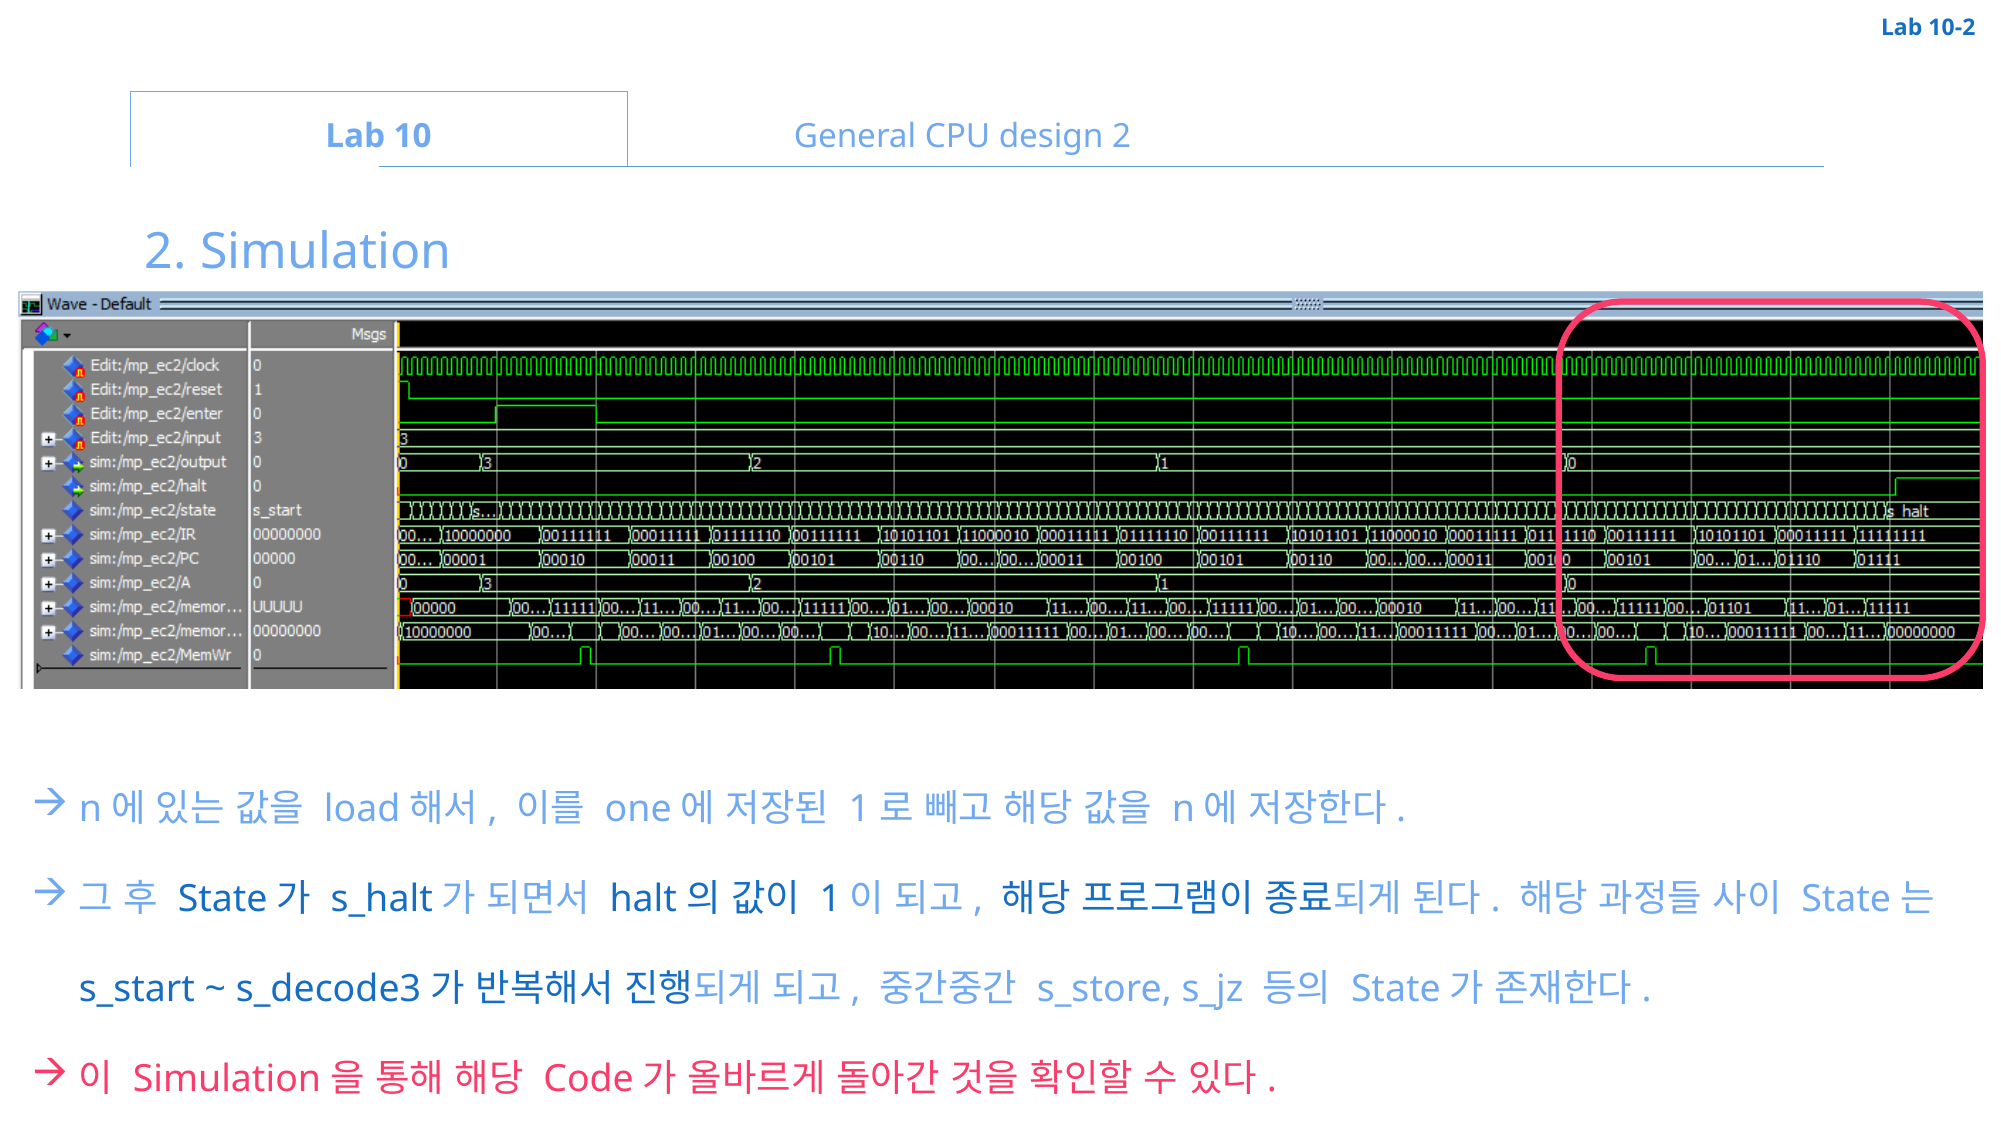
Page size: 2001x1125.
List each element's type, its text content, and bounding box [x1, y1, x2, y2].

text_box Lab 10-2 [1866, 0, 2000, 48]
text_box 2. Simulation [130, 181, 1604, 287]
picture [17, 290, 1983, 689]
text_box n에 있는 값을 load해서, 이를 one에 저장된 1로 빼고 해당 값을 n에 저장한다. 그 후 State가 s_halt가 되면서 halt의 값이 1이 되고, 해당 프로그램이 종료되게 된다. 해당 과정들 사이 State는 s_start ~ s_decode3가 반복해서 진행되게 되고, 중간중간 s_store, s_jz 등의 State가 존재한다. 이 Simulation을 통해 해당 Code가 올바르게 돌아간 것을 확인할 수 있다. [17, 731, 1983, 1106]
text_box [130, 91, 628, 167]
text_box General CPU design 2 [779, 106, 1147, 162]
text_box Lab 10 [310, 106, 447, 162]
